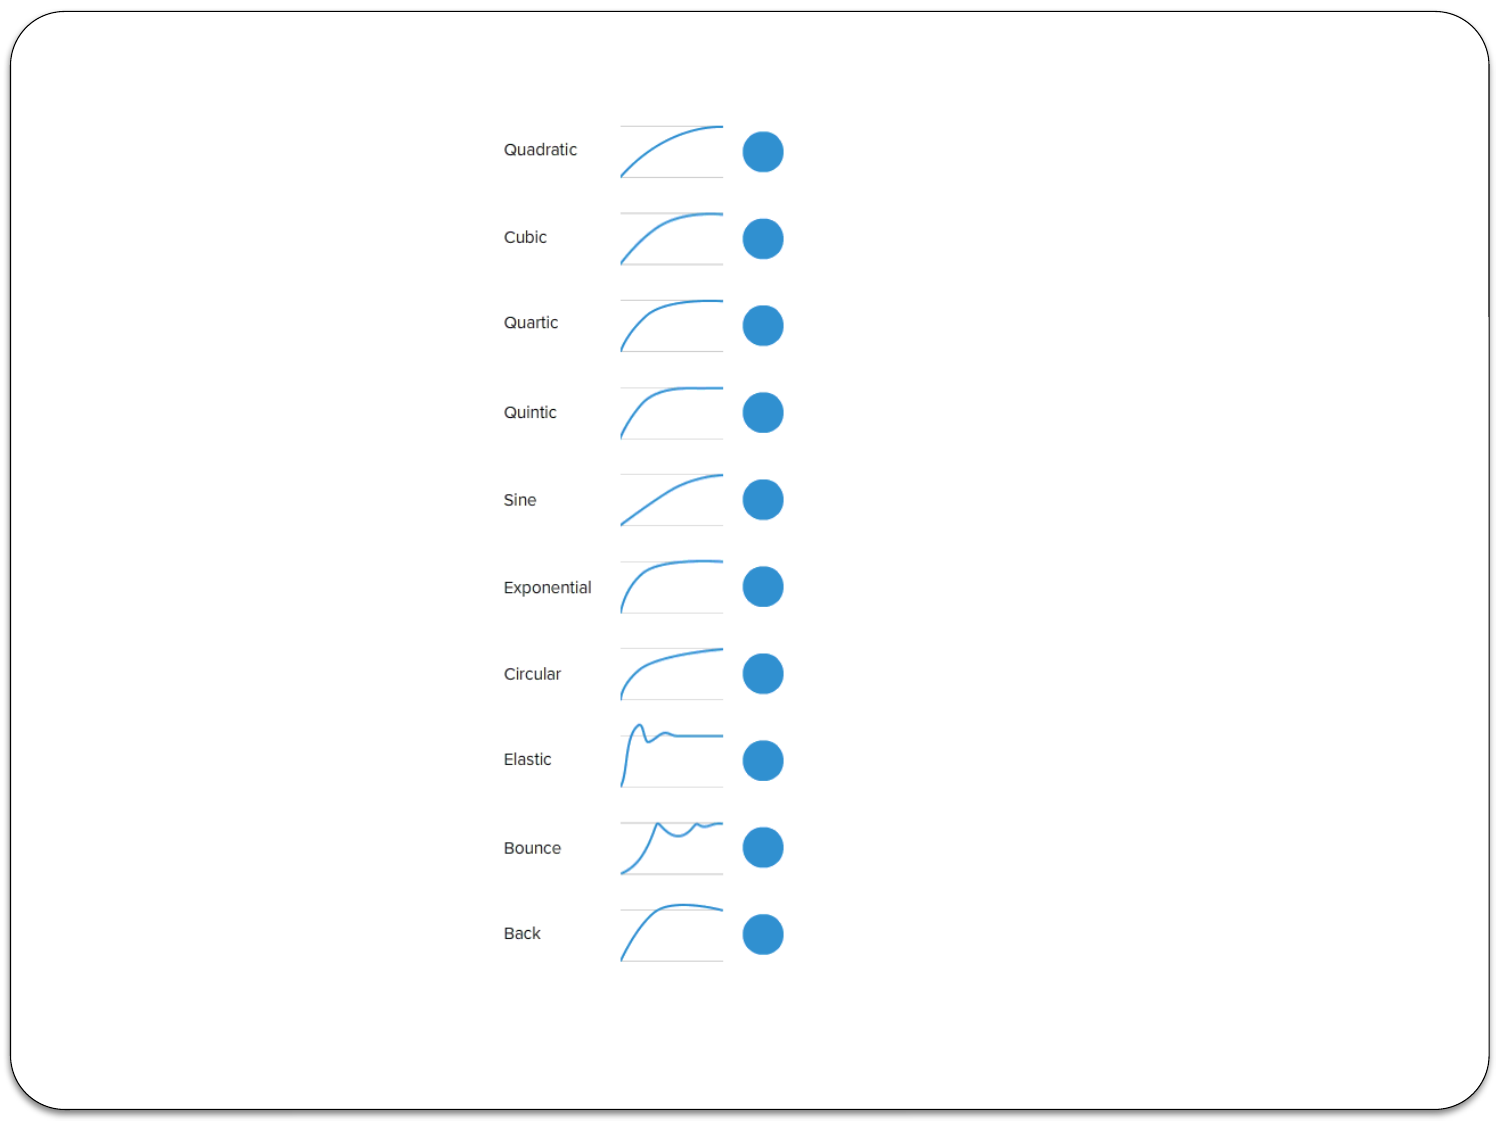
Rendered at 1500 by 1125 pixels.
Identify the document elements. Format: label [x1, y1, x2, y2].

picture [501, 77, 1048, 988]
